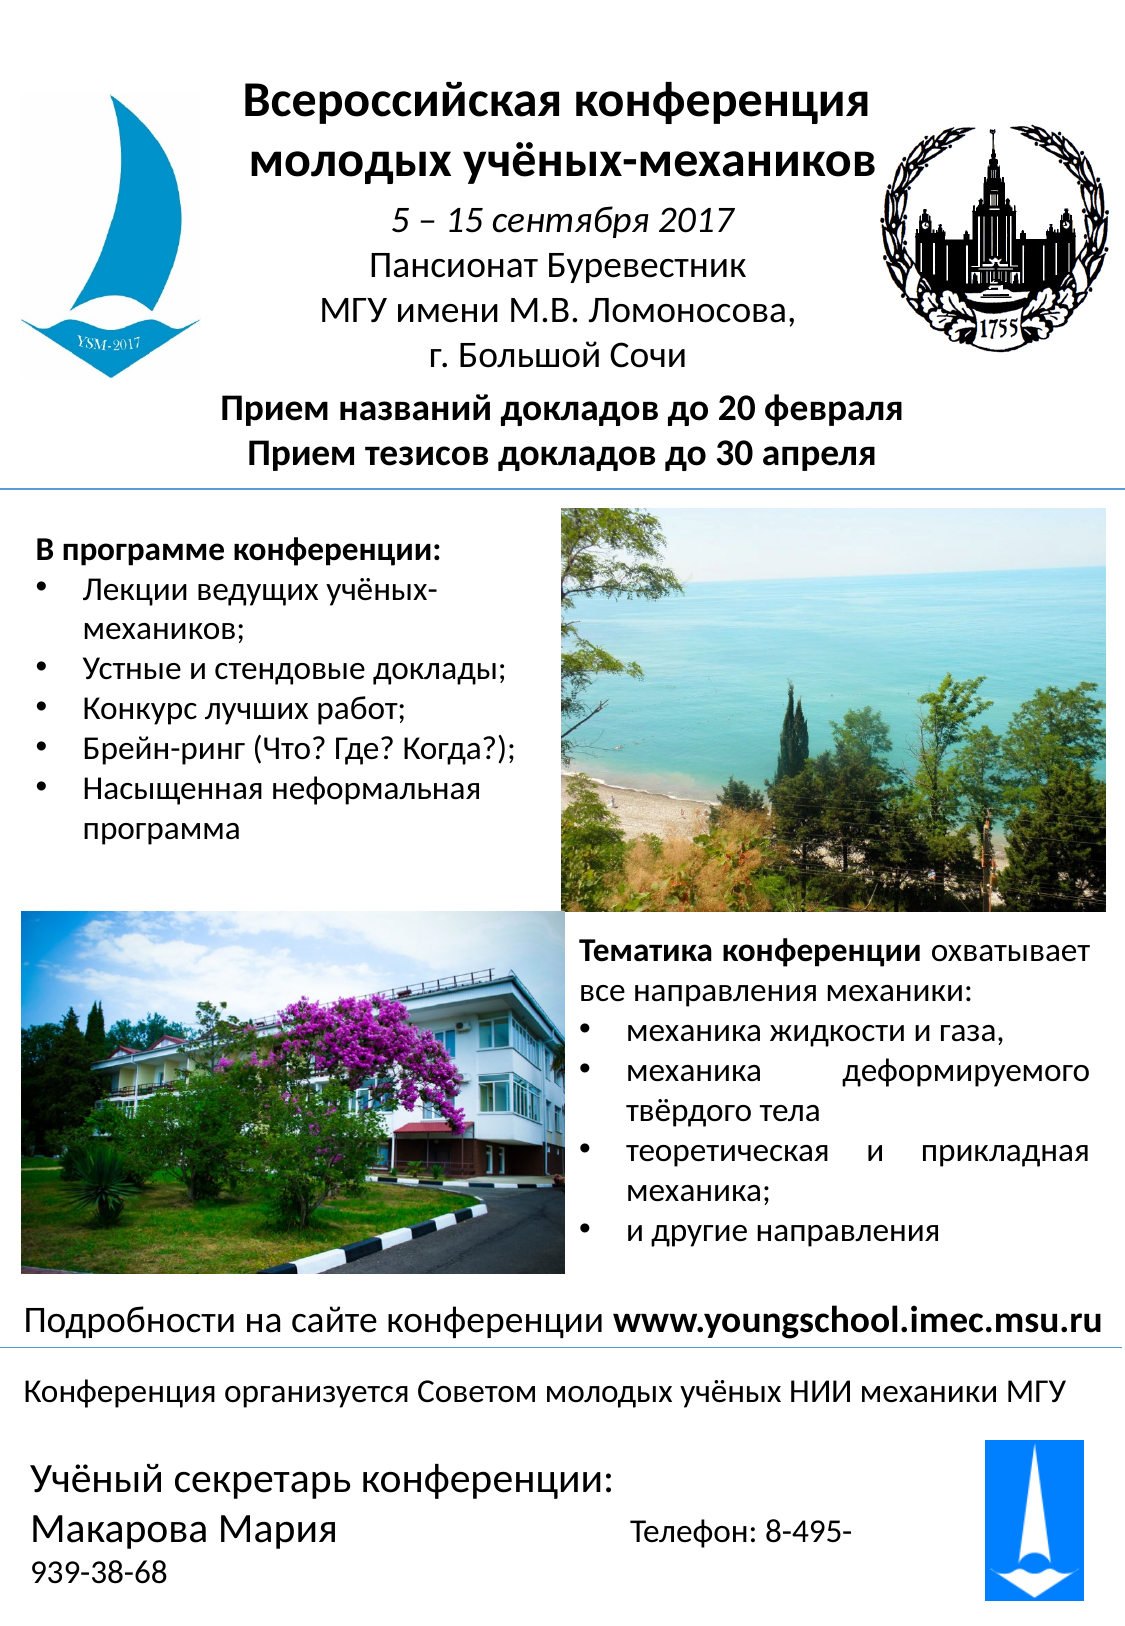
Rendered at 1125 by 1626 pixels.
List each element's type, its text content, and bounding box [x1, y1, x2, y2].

picture [88, 338, 93, 347]
picture [20, 94, 201, 378]
picture [20, 508, 1106, 1274]
picture [876, 119, 1117, 355]
text_box Всероссийская конференция молодых учёных-механиков [146, 58, 979, 194]
text_box Конференция организуется Советом молодых учёных НИИ механики МГУ [8, 1361, 1107, 1417]
picture [984, 1440, 1084, 1601]
picture [79, 336, 83, 346]
picture [20, 911, 79, 962]
text_box Подробности на сайте конференции www.youngschool.imec.msu.ru [8, 1287, 1119, 1347]
text_box Учёный секретарь конференции: Макарова Мария Телефон: 8-495-939-38-68 E-mail: ysm@imec.msu.ru [15, 1443, 890, 1625]
text_box Прием названий докладов до 20 февраля Прием тезисов докладов до 30 апреля [15, 375, 1110, 480]
text_box Тематика конференции охватывает все направления механики: механика жидкости и газа, механика деформируемого твёрдого тела теоретическая и прикладная механика; и другие направления [565, 921, 1106, 1256]
text_box В программе конференции: Лекции ведущих учёных-механиков; Устные и стендовые доклады; Конкурс лучших работ; Брейн-ринг (Что? Где? Когда?); Насыщенная неформальная программа [20, 519, 561, 854]
picture [115, 342, 121, 350]
text_box 5 – 15 сентября 2017 Пансионат Буревестник МГУ имени М.В. Ломоносова, г. Большой Сочи [304, 187, 821, 375]
picture [93, 339, 100, 348]
